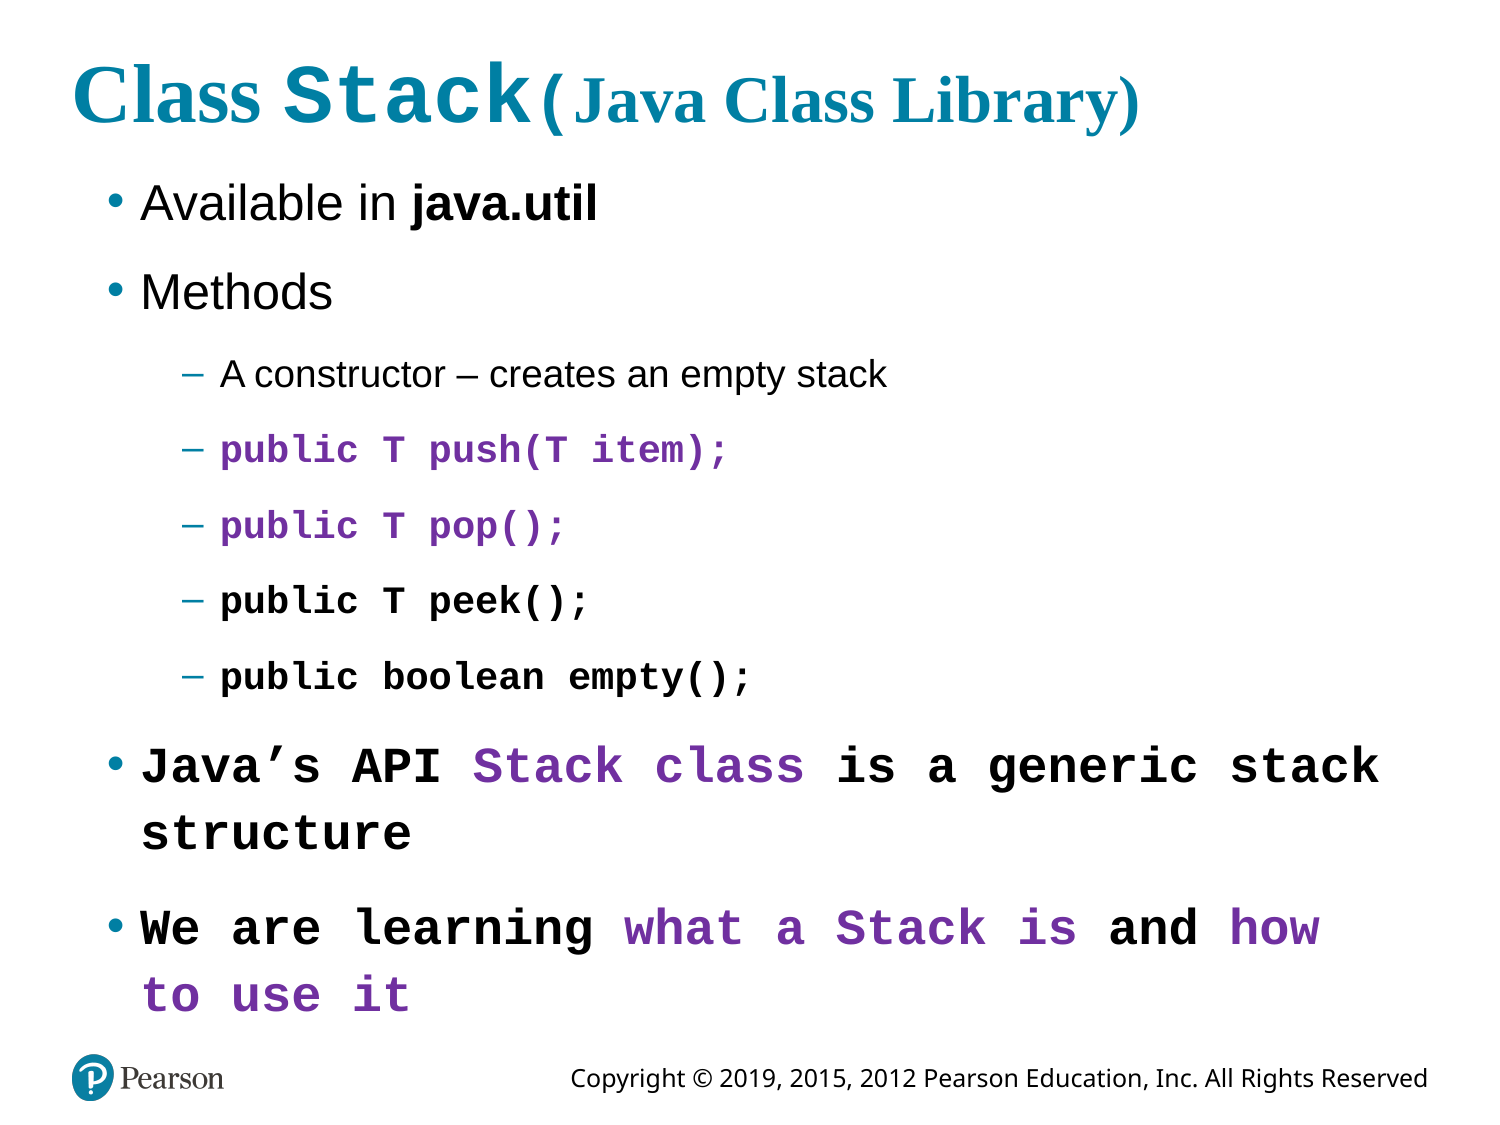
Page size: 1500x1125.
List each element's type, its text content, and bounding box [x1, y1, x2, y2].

picture [72, 1054, 88, 1070]
list Available in java.util Methods A constructor – creates an empty stack public T push(T item); public T pop(); public T peek(); public boolean empty(); Java’s API Stack class is a generic stack structure We are learning what a Stack is and how to use it [74, 154, 1426, 1041]
title Class Stack(Java Class Library) [56, 11, 1444, 156]
picture [80, 1063, 106, 1088]
picture [72, 1087, 83, 1101]
picture [98, 1054, 224, 1101]
